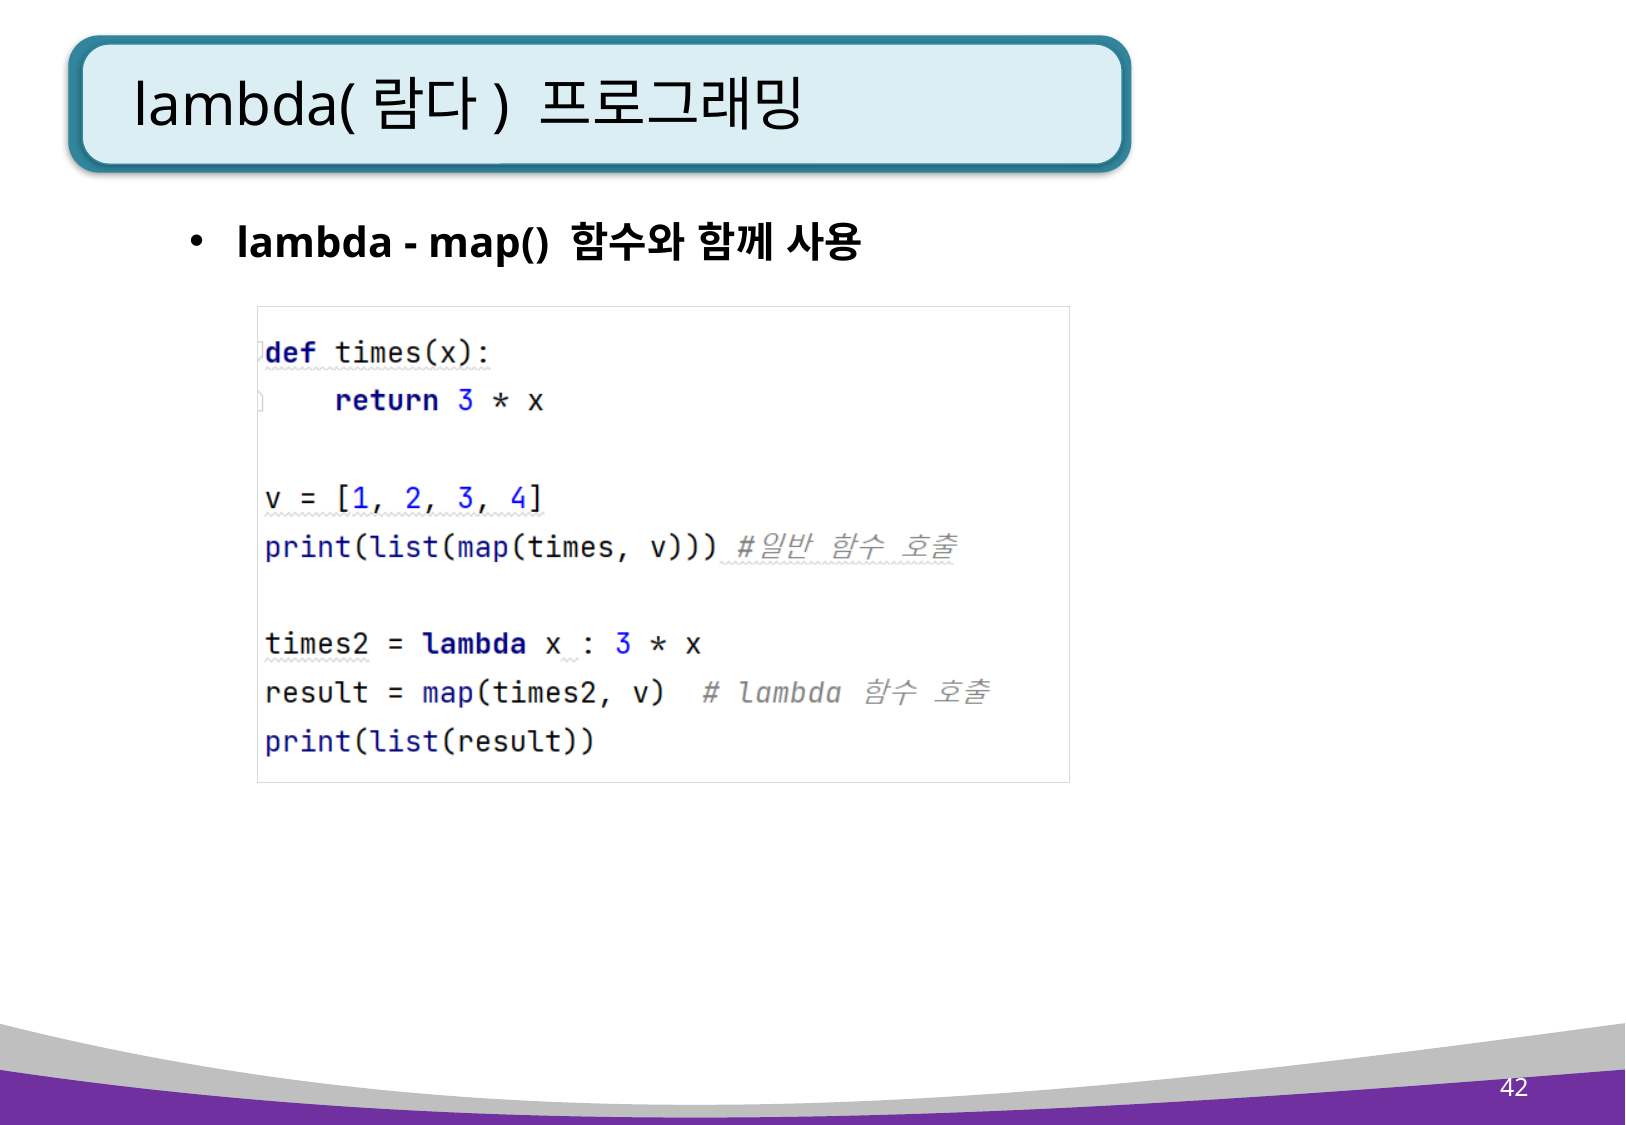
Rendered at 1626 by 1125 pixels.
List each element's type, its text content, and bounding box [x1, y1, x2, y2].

title lambda(람다) 프로그래밍 [103, 32, 1121, 173]
slide_number 42 [1452, 1058, 1544, 1119]
picture [256, 305, 1071, 783]
text_box lambda - map() 함수와 함께 사용 [174, 208, 1108, 273]
